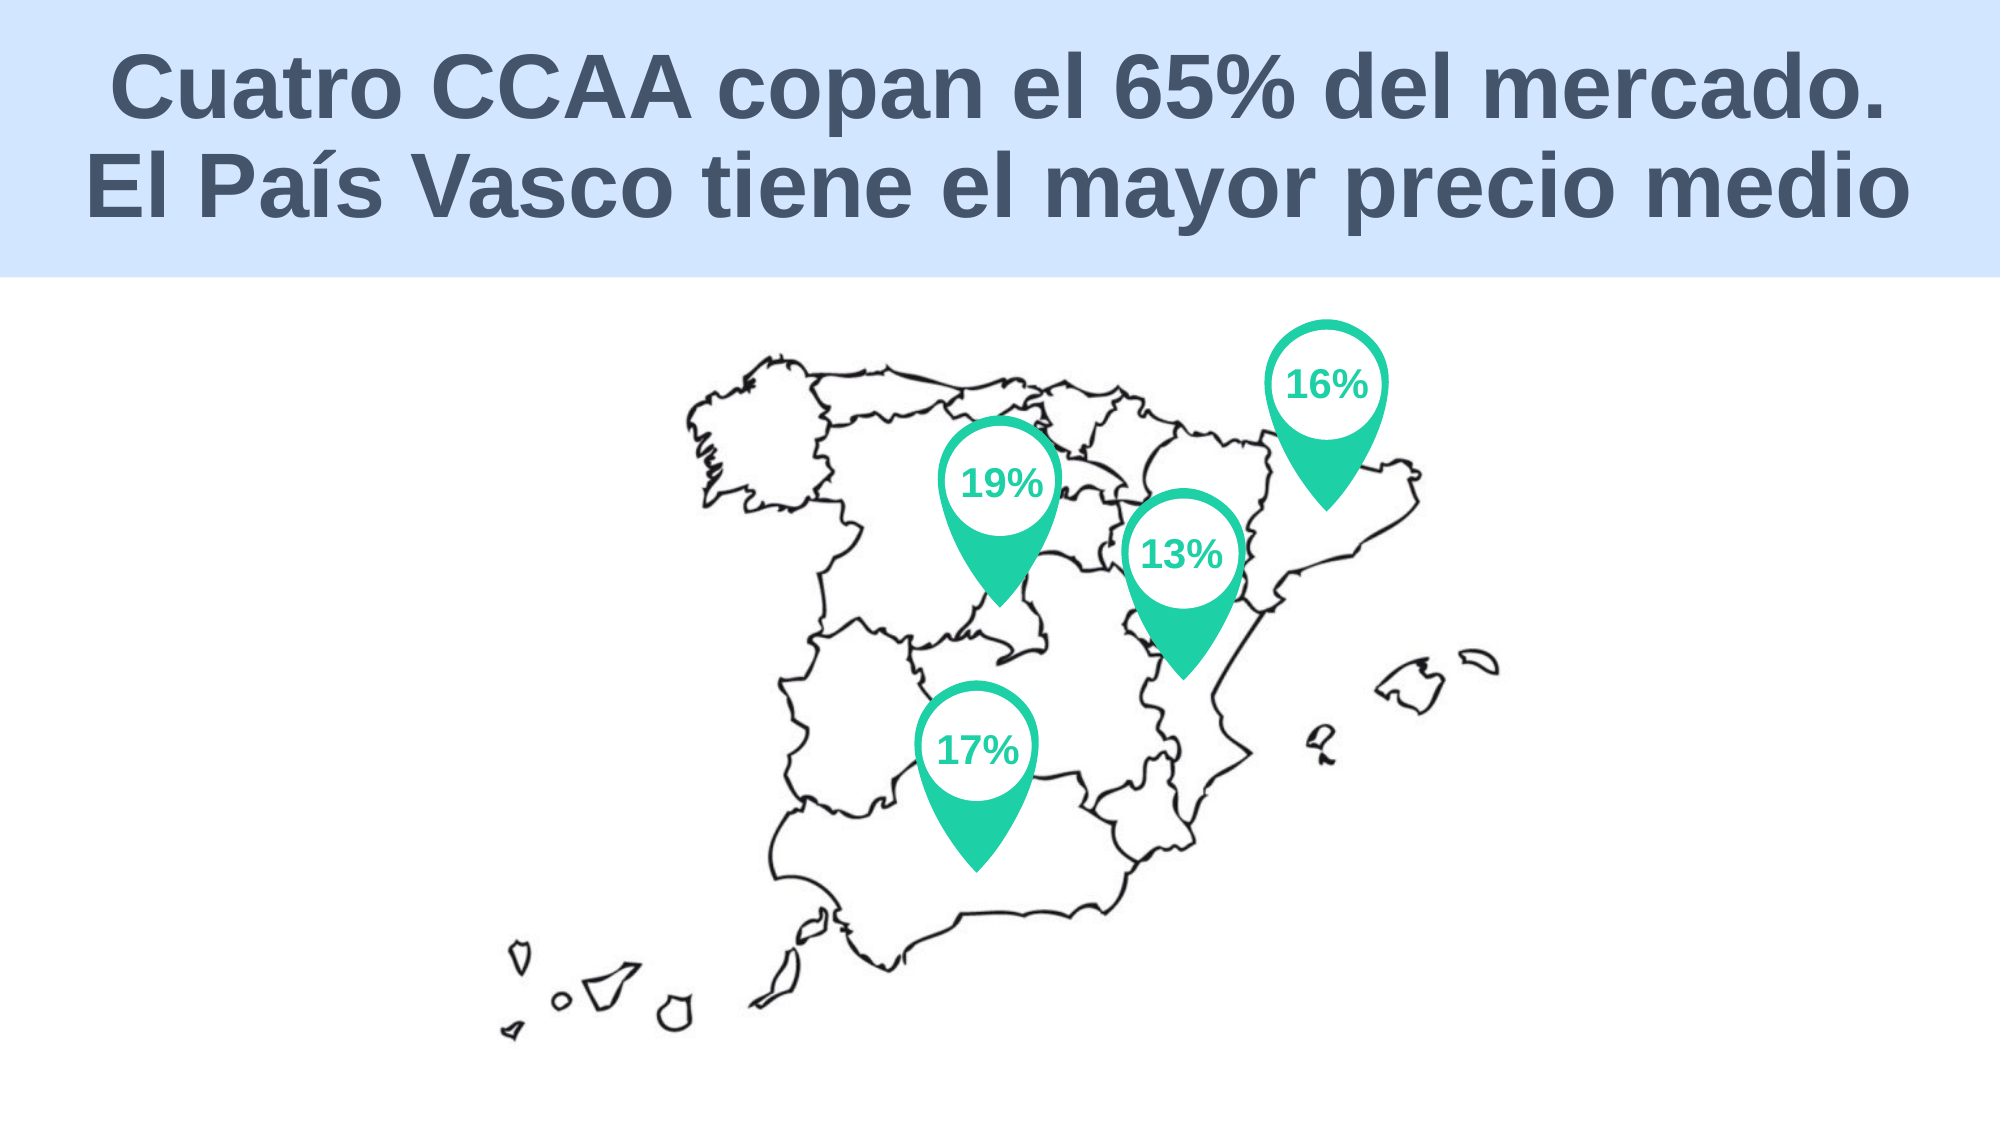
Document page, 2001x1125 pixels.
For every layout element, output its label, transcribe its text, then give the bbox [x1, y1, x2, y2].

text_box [914, 680, 1039, 873]
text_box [1264, 319, 1389, 512]
text_box Cuatro CCAA copan el 65% del mercado. El País Vasco tiene el mayor precio medio [50, 32, 1950, 245]
text_box [0, 0, 2000, 278]
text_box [937, 415, 1063, 608]
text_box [1121, 488, 1246, 681]
picture [446, 308, 1554, 1092]
